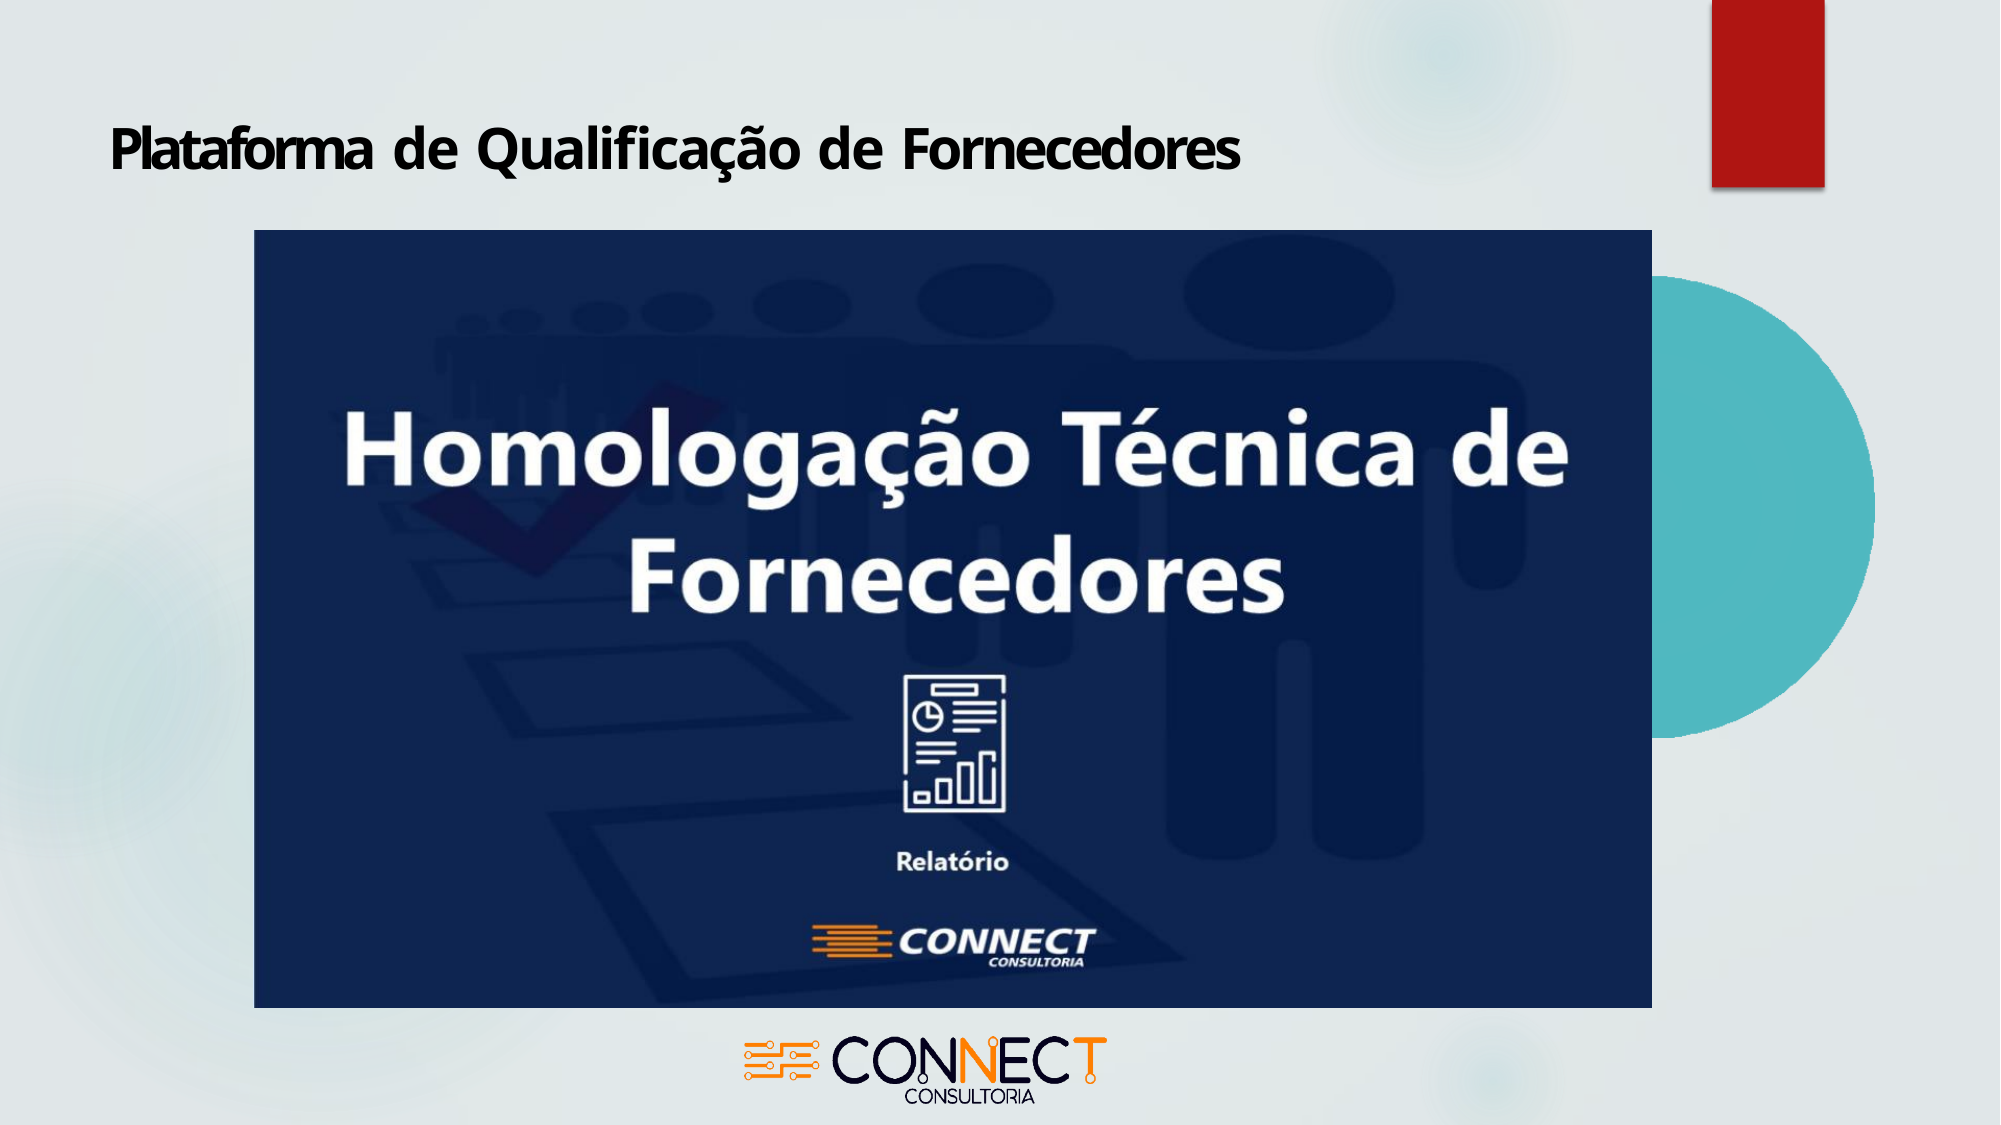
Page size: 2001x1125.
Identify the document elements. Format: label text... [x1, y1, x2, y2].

title Plataforma de Qualificação de Fornecedores [106, 109, 1488, 300]
picture [0, 0, 2000, 1125]
